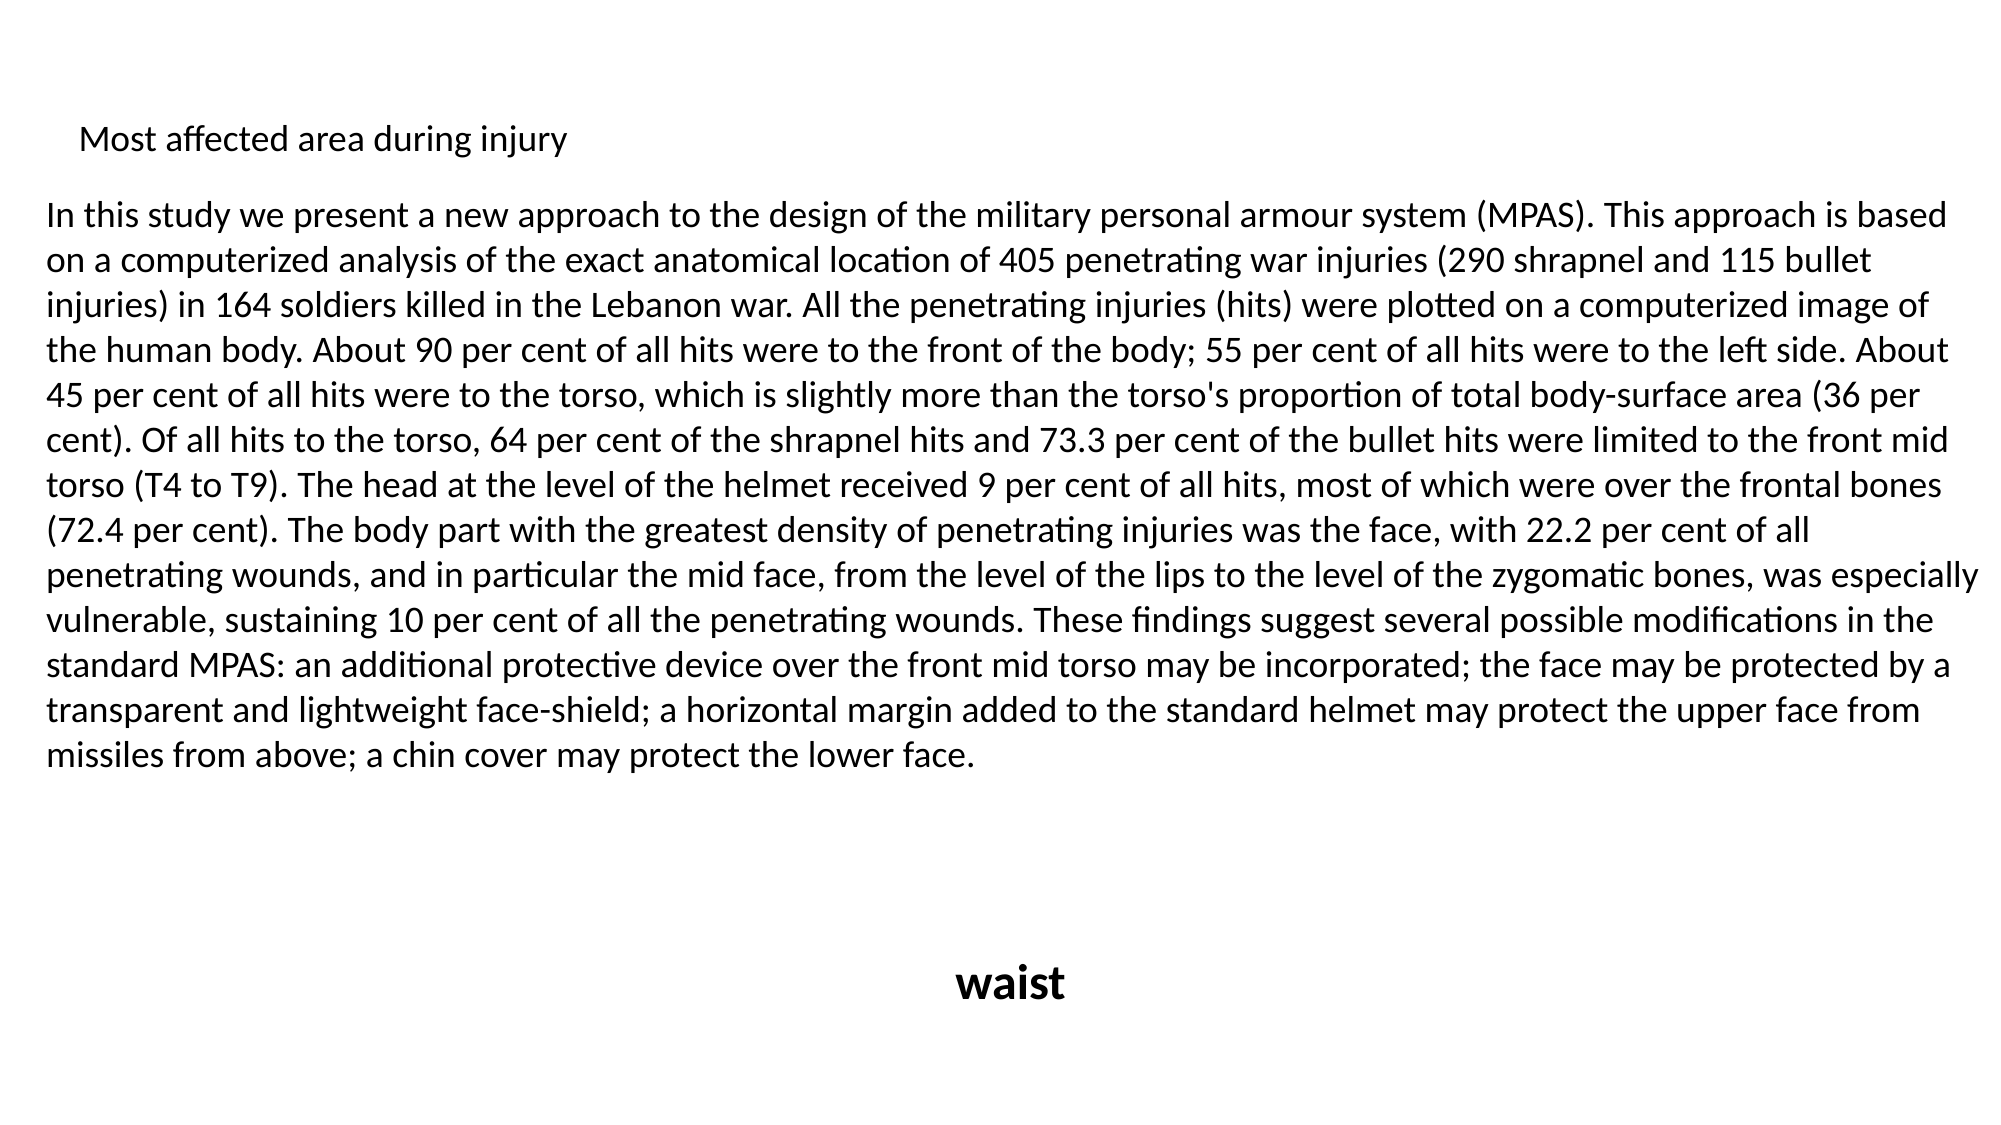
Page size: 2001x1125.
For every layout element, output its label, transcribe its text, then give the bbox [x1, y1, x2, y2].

text_box Most affected area during injury [63, 106, 2000, 166]
text_box In this study we present a new approach to the design of the military personal armour system (MPAS). This approach is based on a computerized analysis of the exact anatomical location of 405 penetrating war injuries (290 shrapnel and 115 bullet injuries) in 164 soldiers killed in the Lebanon war. All the penetrating injuries (hits) were plotted on a computerized image of the human body. About 90 per cent of all hits were to the front of the body; 55 per cent of all hits were to the left side. About 45 per cent of all hits were to the torso, which is slightly more than the torso's proportion of total body-surface area (36 per cent). Of all hits to the torso, 64 per cent of the shrapnel hits and 73.3 per cent of the bullet hits were limited to the front mid torso (T4 to T9). The head at the level of the helmet received 9 per cent of all hits, most of which were over the frontal bones (72.4 per cent). The body part with the greatest density of penetrating injuries was the face, with 22.2 per cent of all penetrating wounds, and in particular the mid face, from the level of the lips to the level of the zygomatic bones, was especially vulnerable, sustaining 10 per cent of all the penetrating wounds. These findings suggest several possible modifications in the standard MPAS: an additional protective device over the front mid torso may be incorporated; the face may be protected by a transparent and lightweight face-shield; a horizontal margin added to the standard helmet may protect the upper face from missiles from above; a chin cover may protect the lower face. [31, 182, 2000, 783]
text_box waist [940, 942, 1091, 1018]
